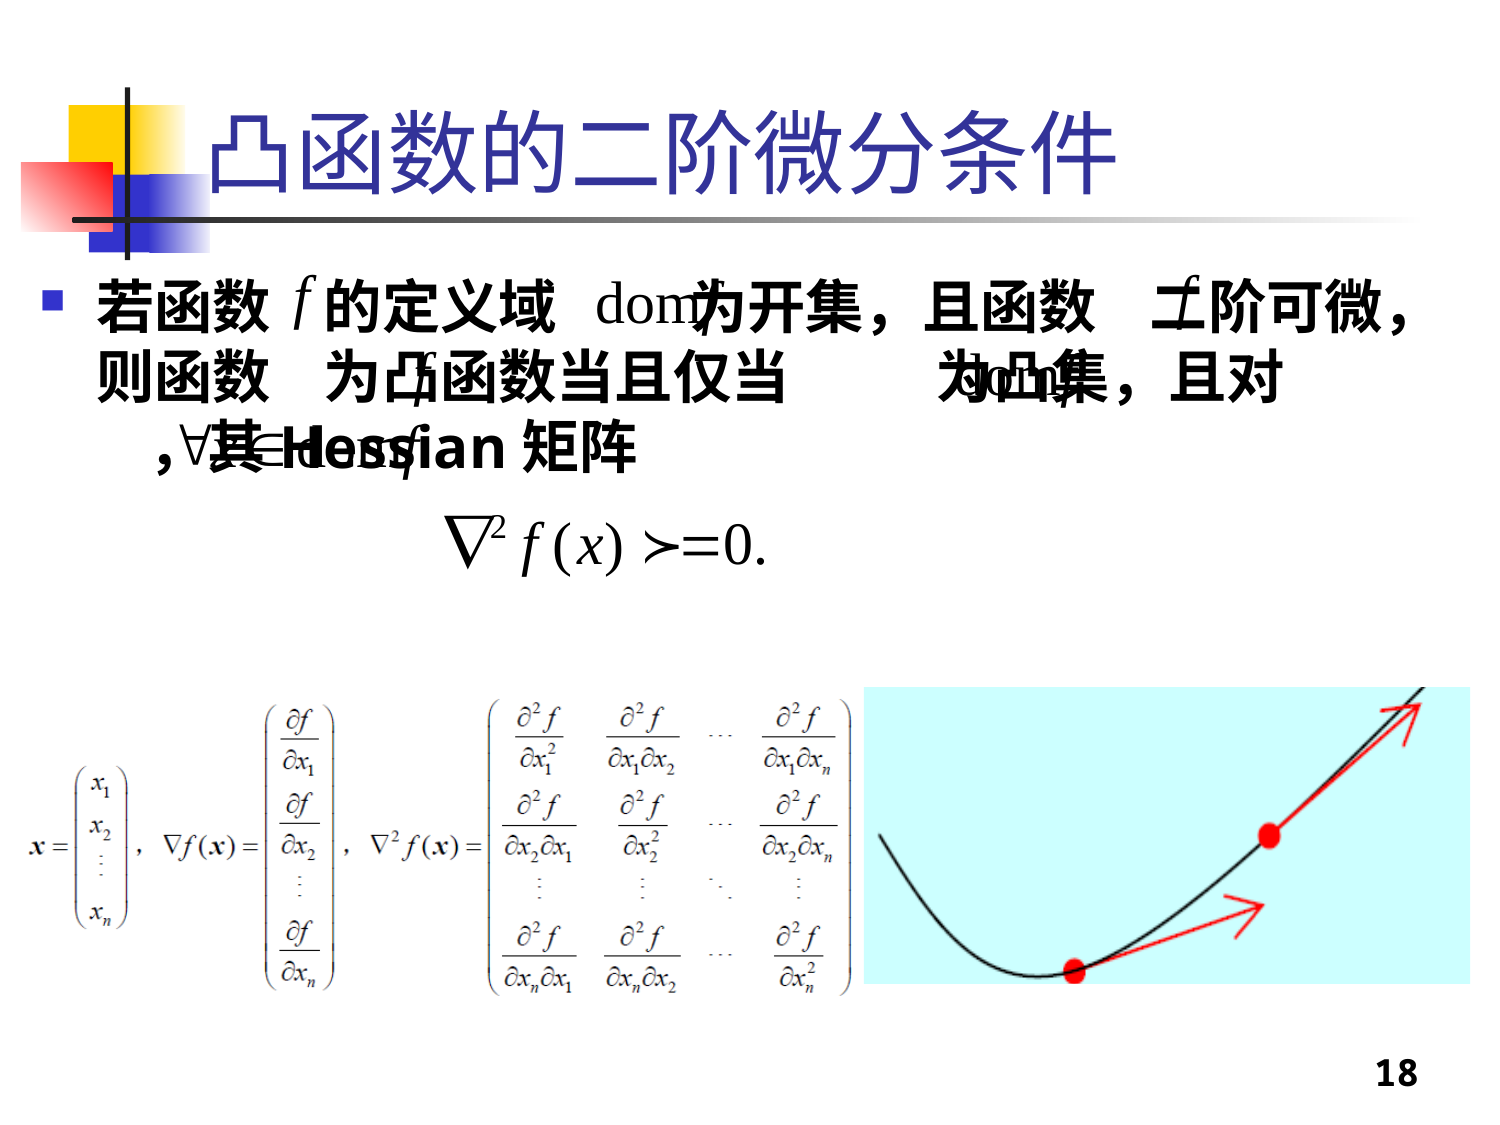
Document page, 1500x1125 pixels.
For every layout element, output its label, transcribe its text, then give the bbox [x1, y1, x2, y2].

picture [25, 664, 1471, 1008]
title 凸函数的二阶微分条件 [188, 26, 1468, 214]
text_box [24, 262, 1470, 591]
slide_number 18 [1121, 1032, 1435, 1109]
